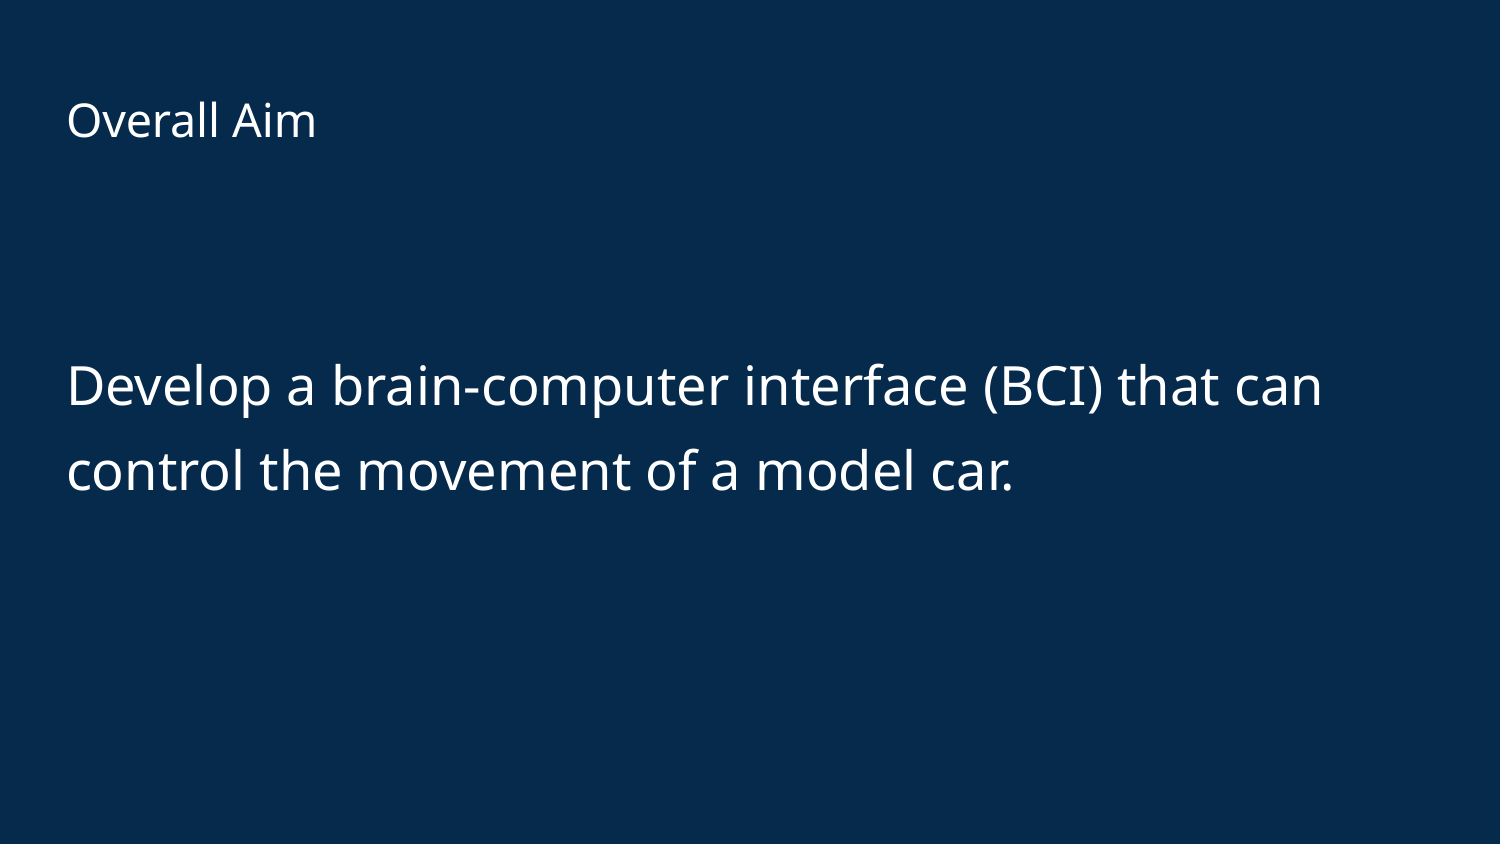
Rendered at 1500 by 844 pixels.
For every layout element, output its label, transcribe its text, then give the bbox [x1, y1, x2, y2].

title Overall Aim [51, 72, 1449, 167]
list Develop a brain-computer interface (BCI) that can control the movement of a model car. [51, 285, 1449, 559]
